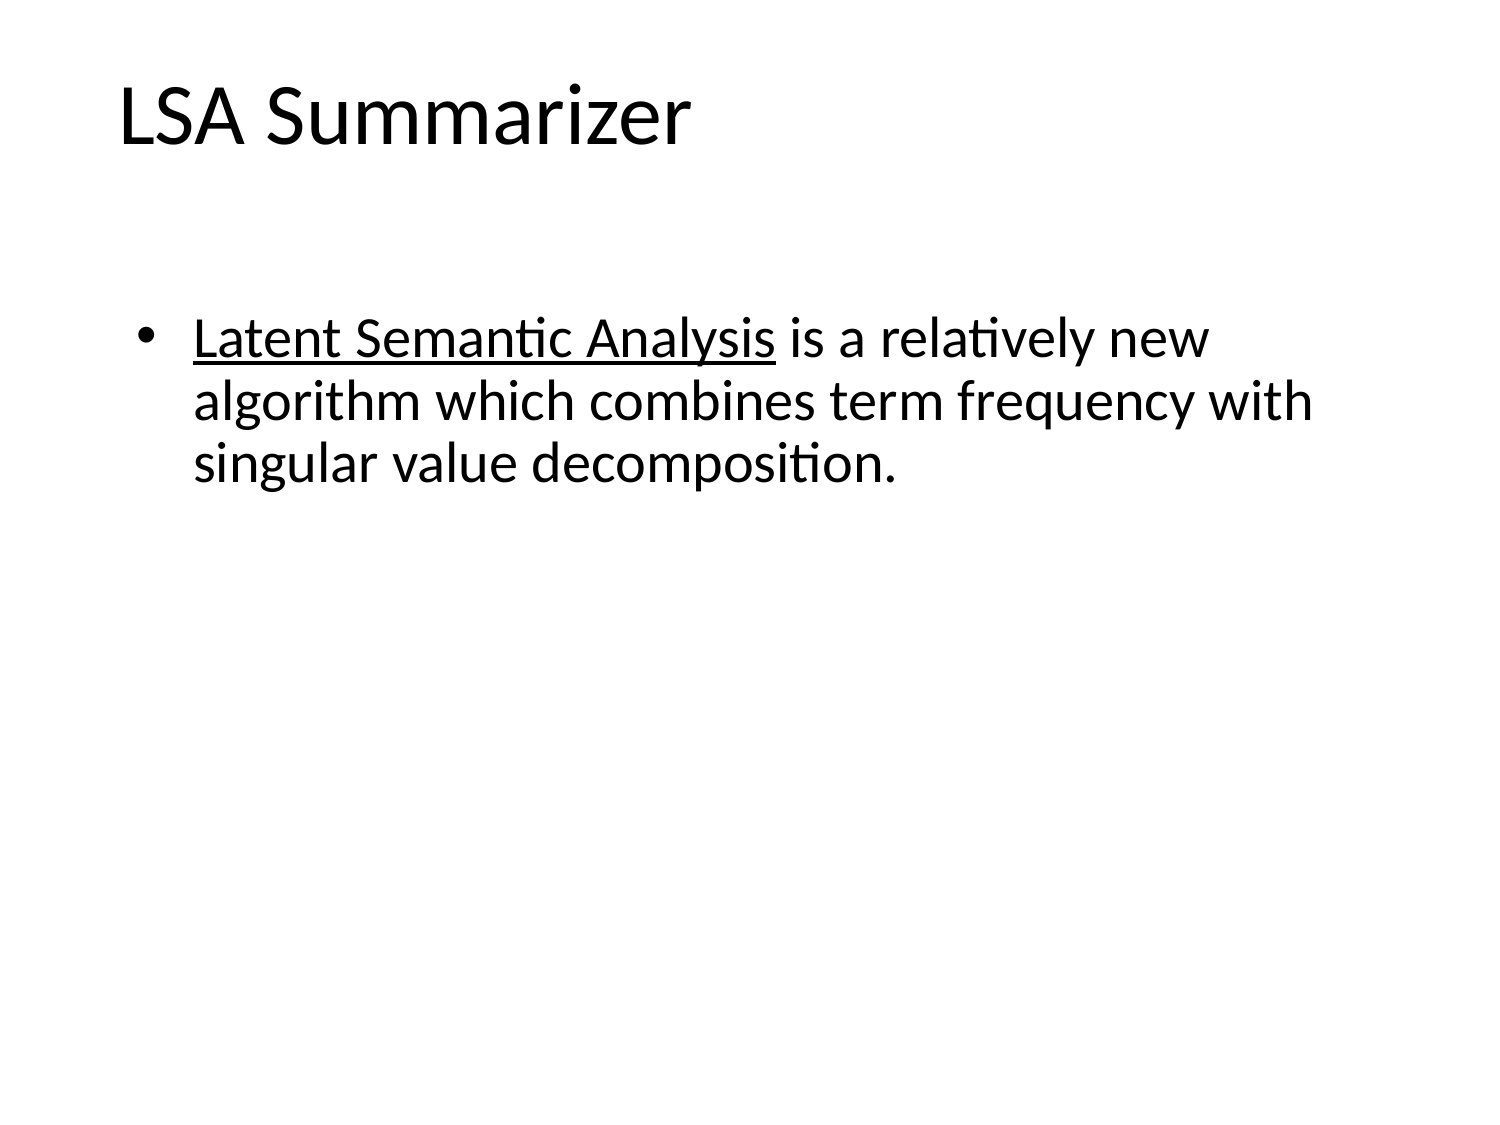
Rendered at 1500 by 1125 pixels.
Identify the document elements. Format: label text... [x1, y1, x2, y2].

list Latent Semantic Analysis is a relatively new algorithm which combines term frequency with singular value decomposition. [103, 299, 1397, 1014]
title LSA Summarizer [103, 59, 1397, 278]
